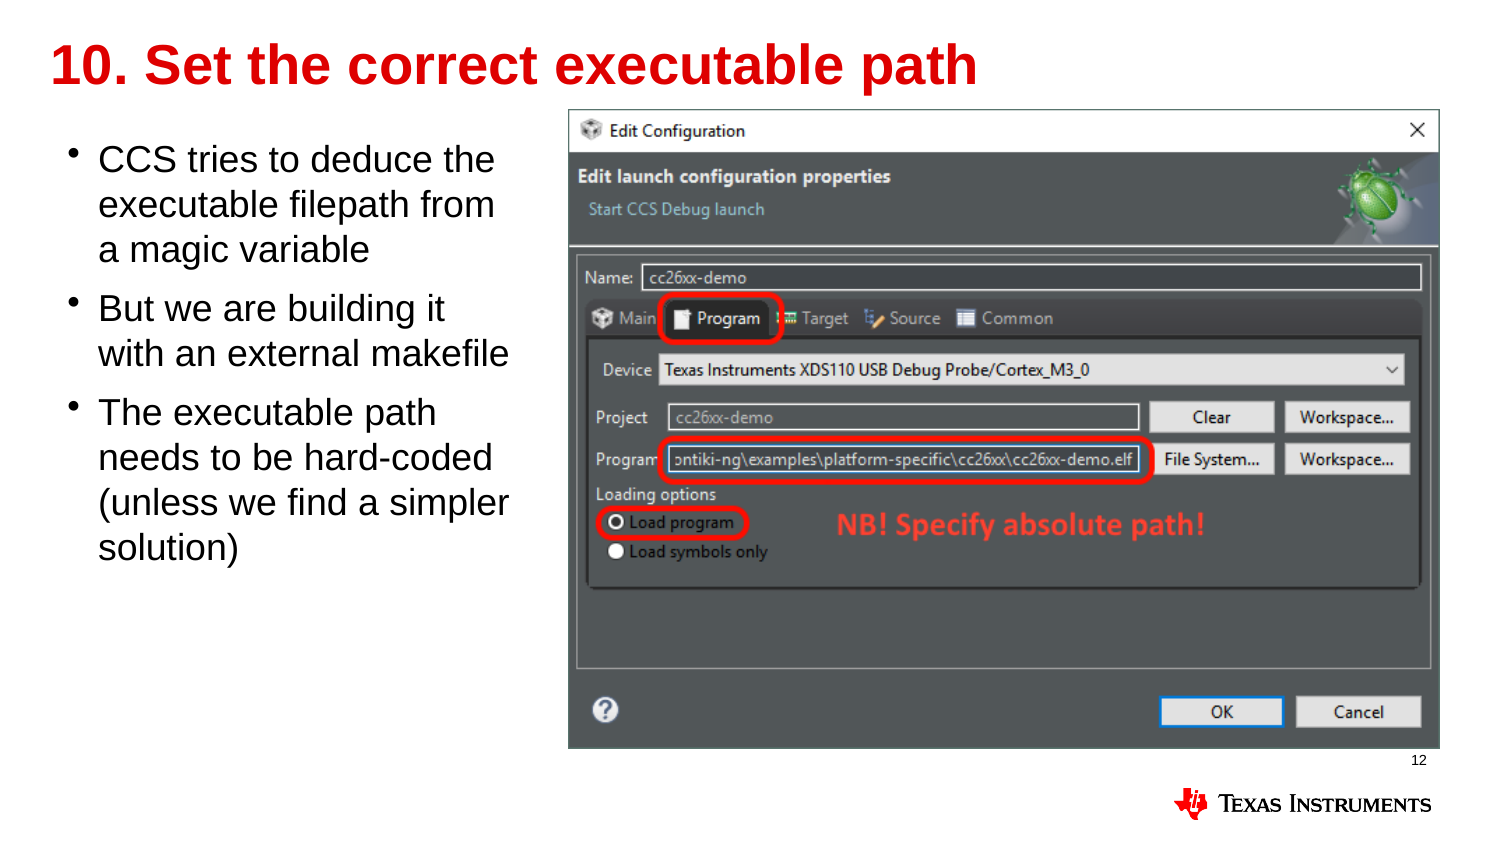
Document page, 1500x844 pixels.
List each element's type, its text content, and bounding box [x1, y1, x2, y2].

picture [1174, 788, 1431, 820]
title 10. Set the correct executable path [37, 17, 1426, 119]
slide_number 12 [1089, 756, 1440, 770]
list CCS tries to deduce the executable filepath from a magic variable But we are building it with an external makefile The executable path needs to be hard-coded (unless we find a simpler solution) [54, 128, 526, 738]
picture [568, 109, 1440, 749]
